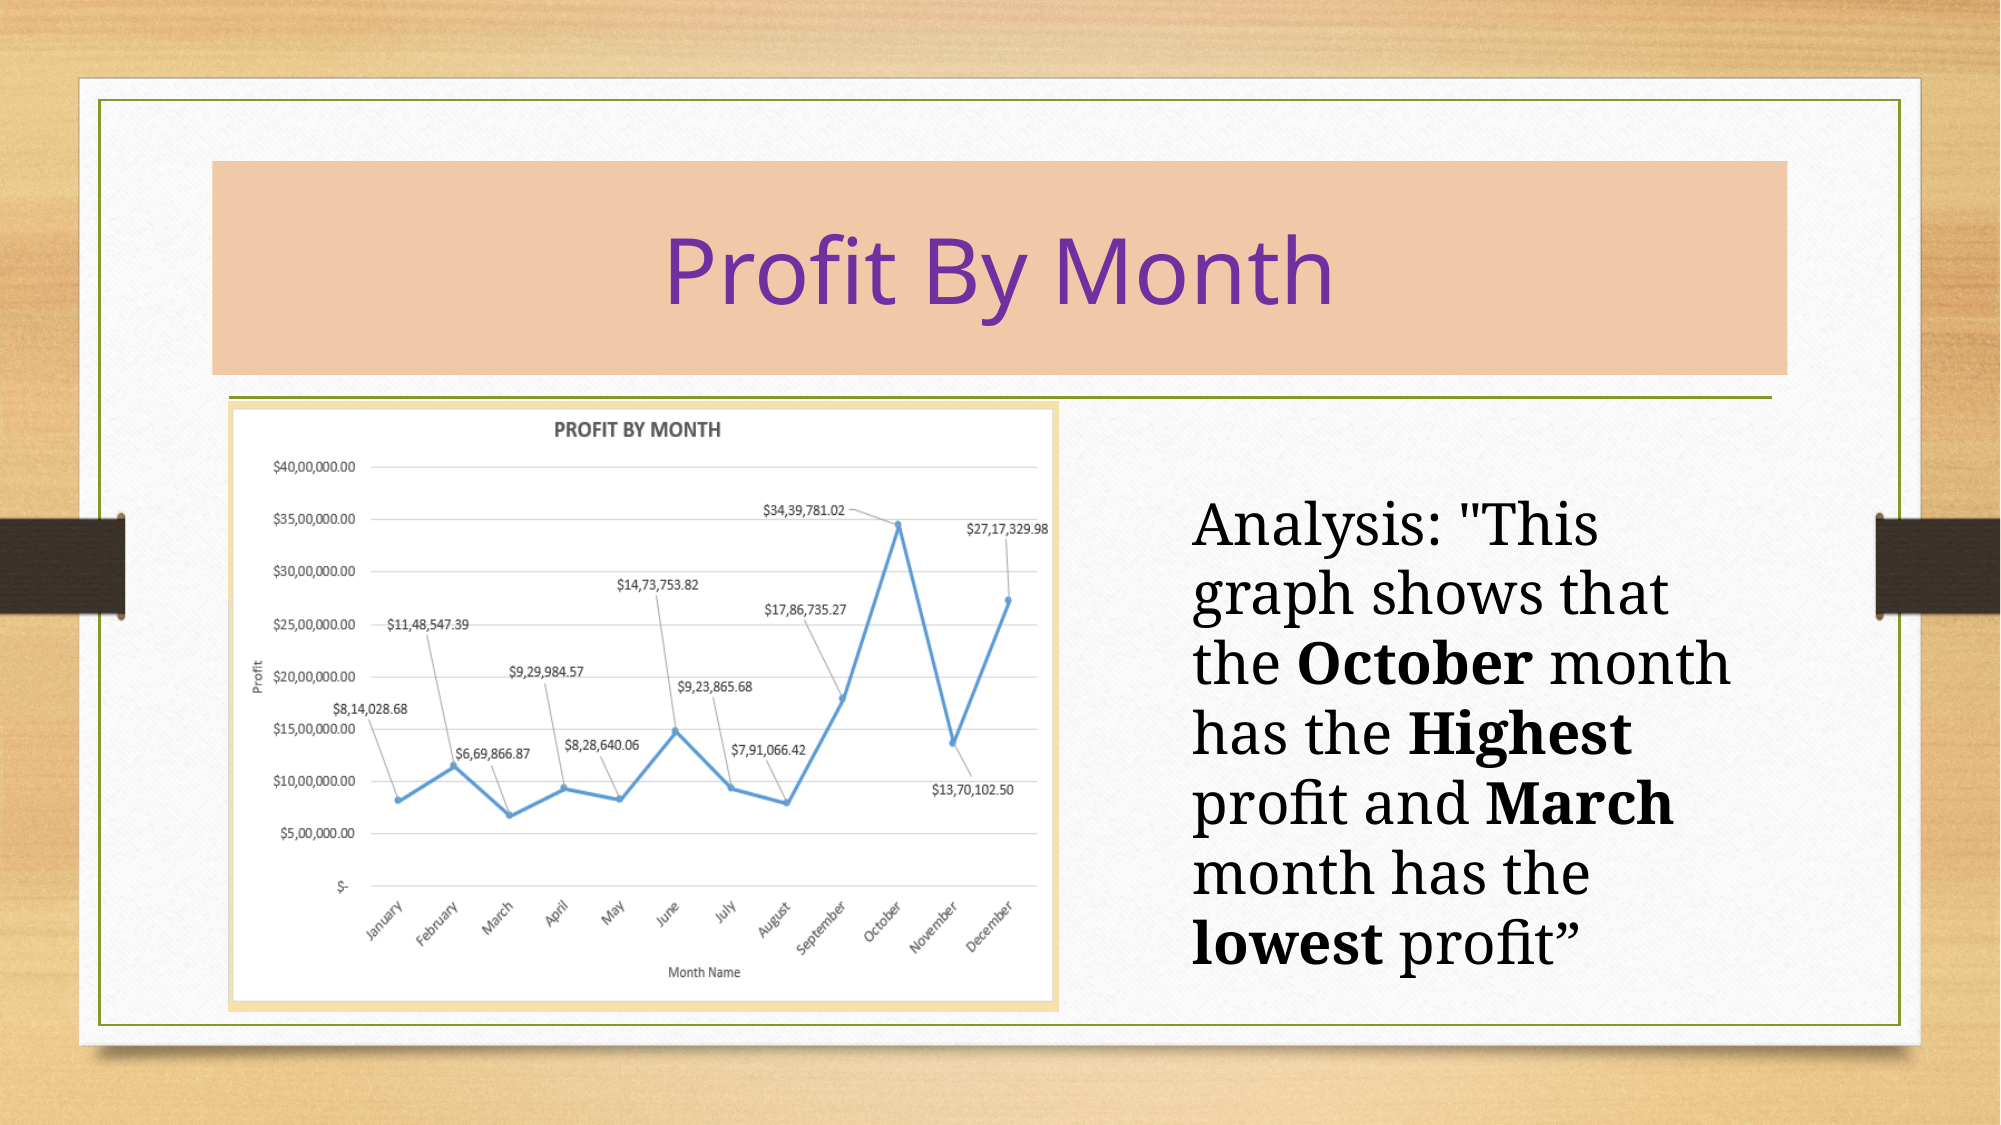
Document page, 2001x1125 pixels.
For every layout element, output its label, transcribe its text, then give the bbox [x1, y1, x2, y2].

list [228, 401, 1059, 1012]
title Profit By Month [212, 161, 1788, 375]
picture [0, 0, 2001, 1125]
text_box Analysis: "This graph shows that the October month has the Highest profit and March month has the lowest profit” [1178, 479, 1788, 1029]
